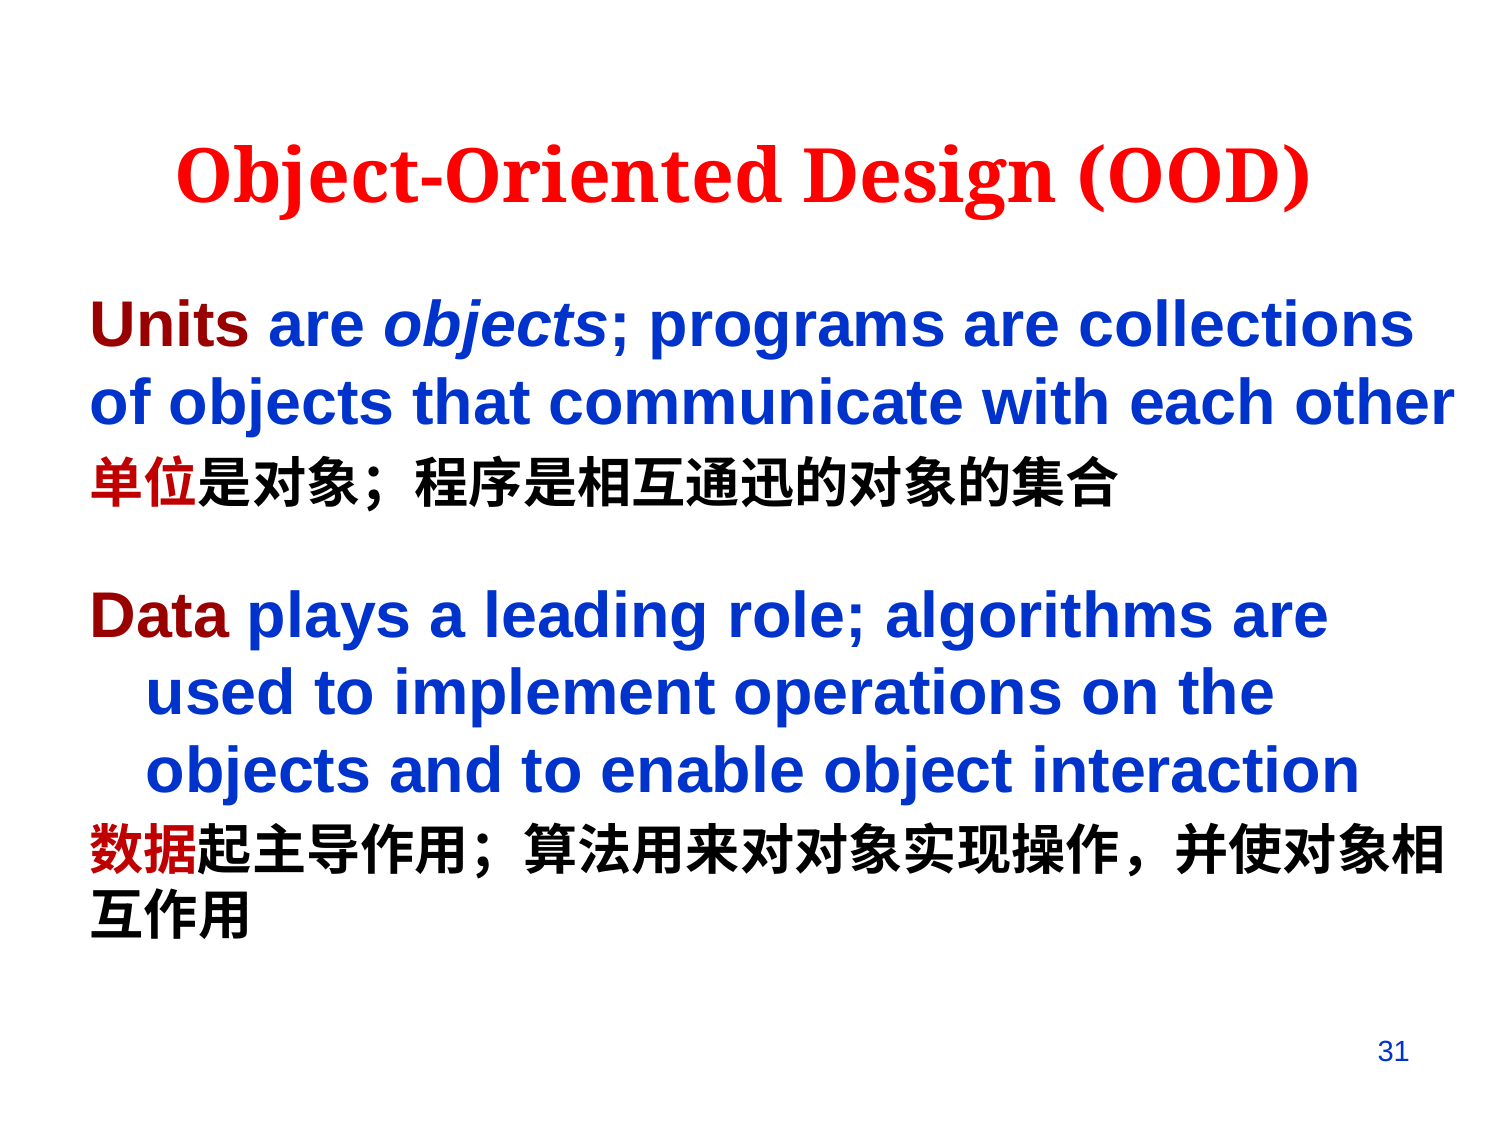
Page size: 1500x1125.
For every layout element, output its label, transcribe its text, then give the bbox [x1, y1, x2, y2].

title Object-Oriented Design (OOD) [12, 119, 1475, 225]
text_box 31 [1362, 1024, 1444, 1075]
text_box Units are objects; programs are collections of objects that communicate with each other 单位是对象；程序是相互通迅的对象的集合 Data plays a leading role; algorithms are used to implement operations on the objects and to enable object interaction 数据起主导作用；算法用来对对象实现操作，并使对象相互作用 [74, 274, 1475, 1000]
